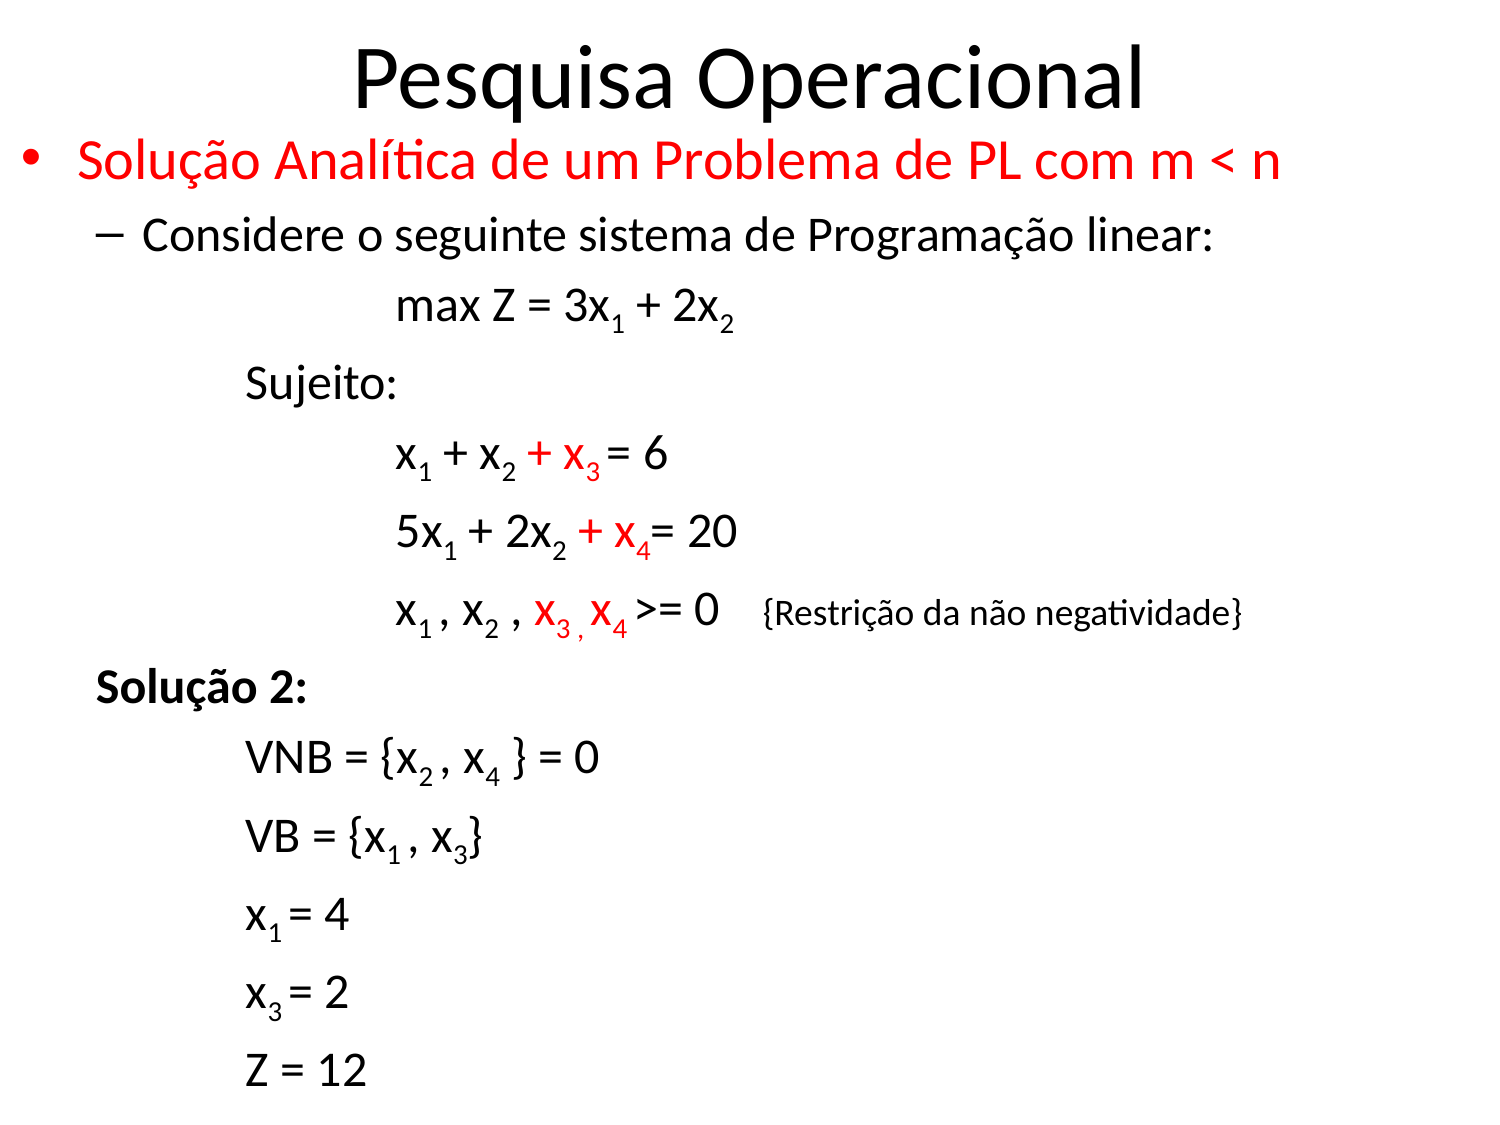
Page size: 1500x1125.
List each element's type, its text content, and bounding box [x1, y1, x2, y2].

title Pesquisa Operacional [75, 7, 1425, 113]
list Solução Analítica de um Problema de PL com m < n Considere o seguinte sistema de Programação linear: max Z = 3x1 + 2x2 Sujeito: x1 + x2 + x3 = 6 5x1 + 2x2 + x4= 20 x1 , x2 , x3 , x4 >= 0 {Restrição da não negatividade} Solução 2: VNB = {x2 , x4 } = 0 VB = {x1 , x3} x1 = 4 x3 = 2 Z = 12 [5, 113, 1489, 1125]
